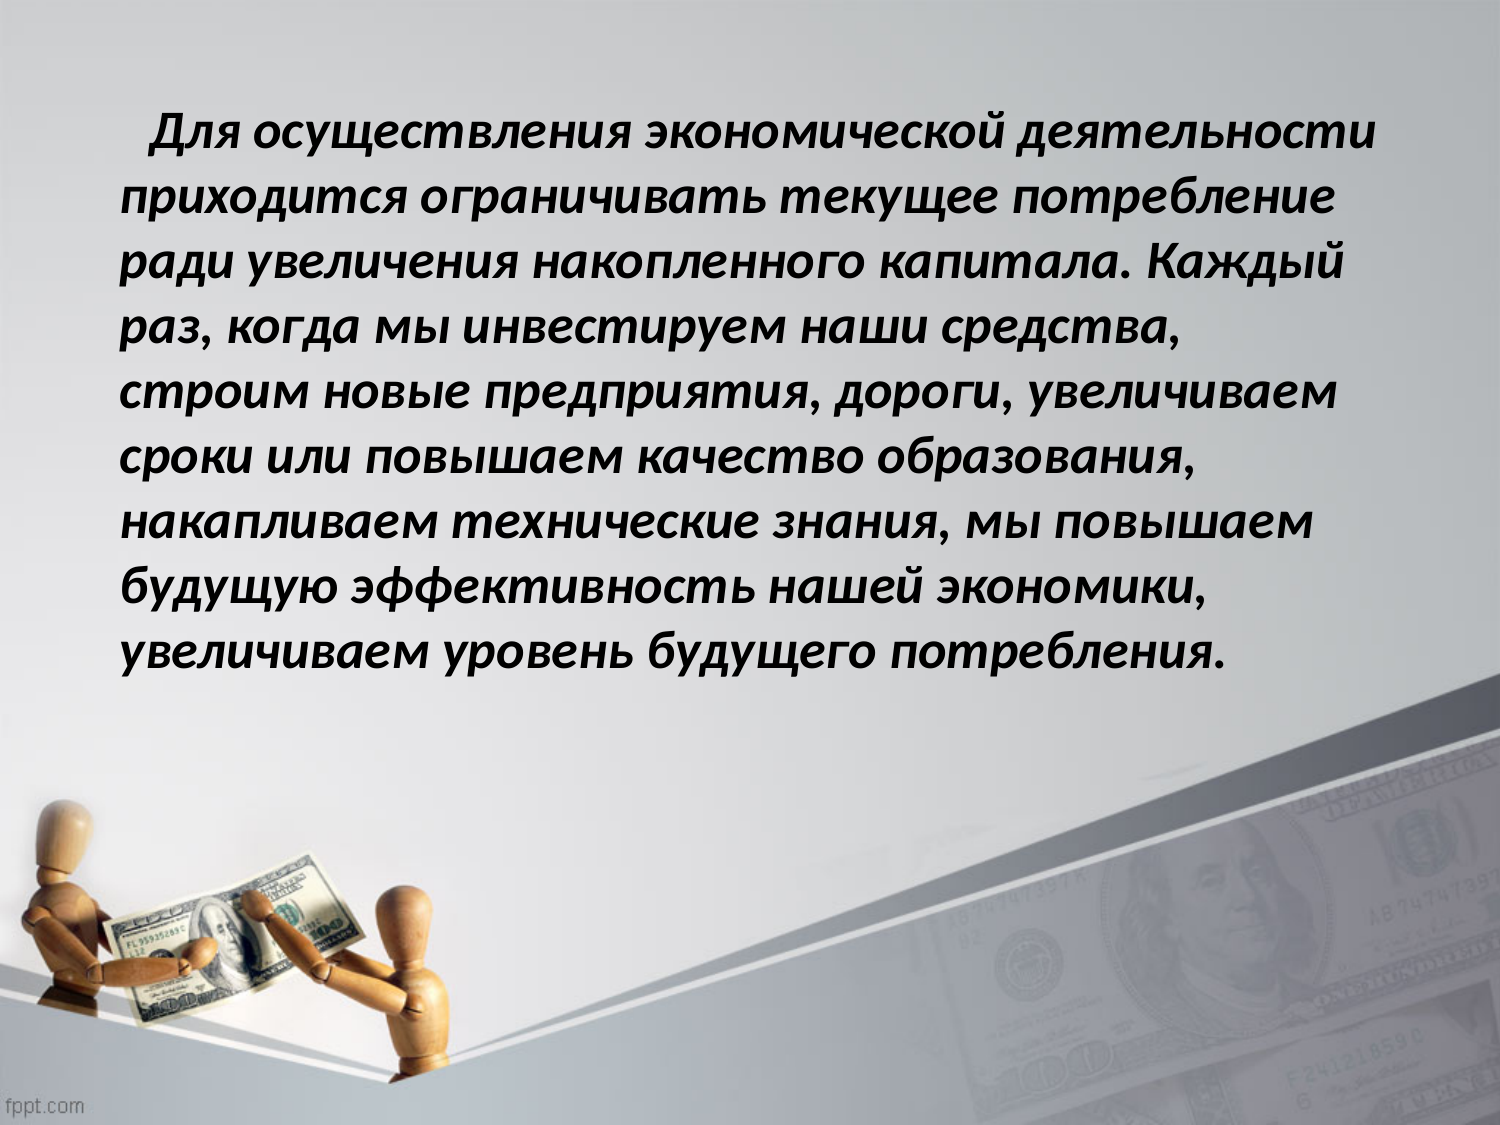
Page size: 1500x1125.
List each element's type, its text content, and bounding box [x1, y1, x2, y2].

list Для осуществления экономической деятельности приходится ограничивать текущее потребление ради увеличения накопленного капитала. Каждый раз, когда мы инвестируем наши средства, строим новые предприятия, дороги, увеличиваем сроки или повышаем качество образования, накапливаем технические знания, мы повышаем будущую эффективность нашей экономики, увеличиваем уровень будущего потребления. [48, 86, 1399, 713]
picture [0, 0, 1500, 1125]
